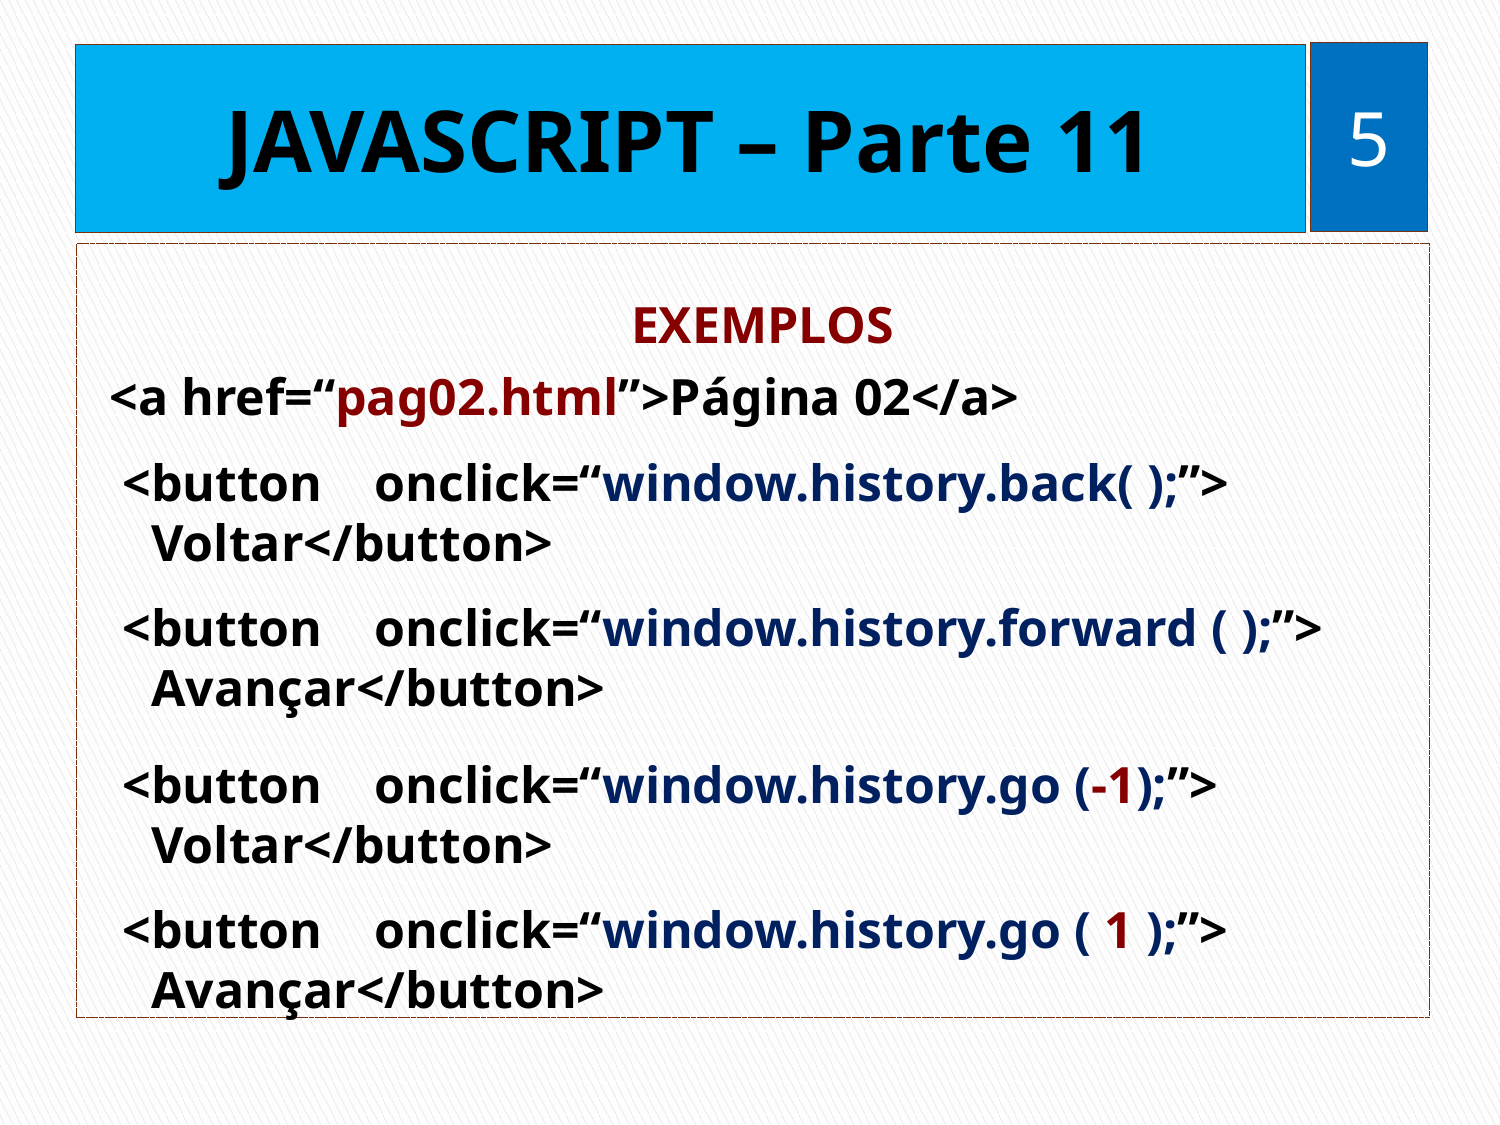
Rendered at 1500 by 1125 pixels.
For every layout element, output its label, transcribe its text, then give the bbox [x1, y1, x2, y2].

list EXEMPLOS <a href=“pag02.html”>Página 02</a> <button onclick=“window.history.back( );”> Voltar</button> <button onclick=“window.history.forward ( );”> Avançar</button> <button onclick=“window.history.go (-1);”> Voltar</button> <button onclick=“window.history.go ( 1 );”> Avançar</button> [76, 243, 1430, 1018]
title JAVASCRIPT – Parte 11 [75, 44, 1306, 233]
text_box 5 [1310, 42, 1428, 232]
